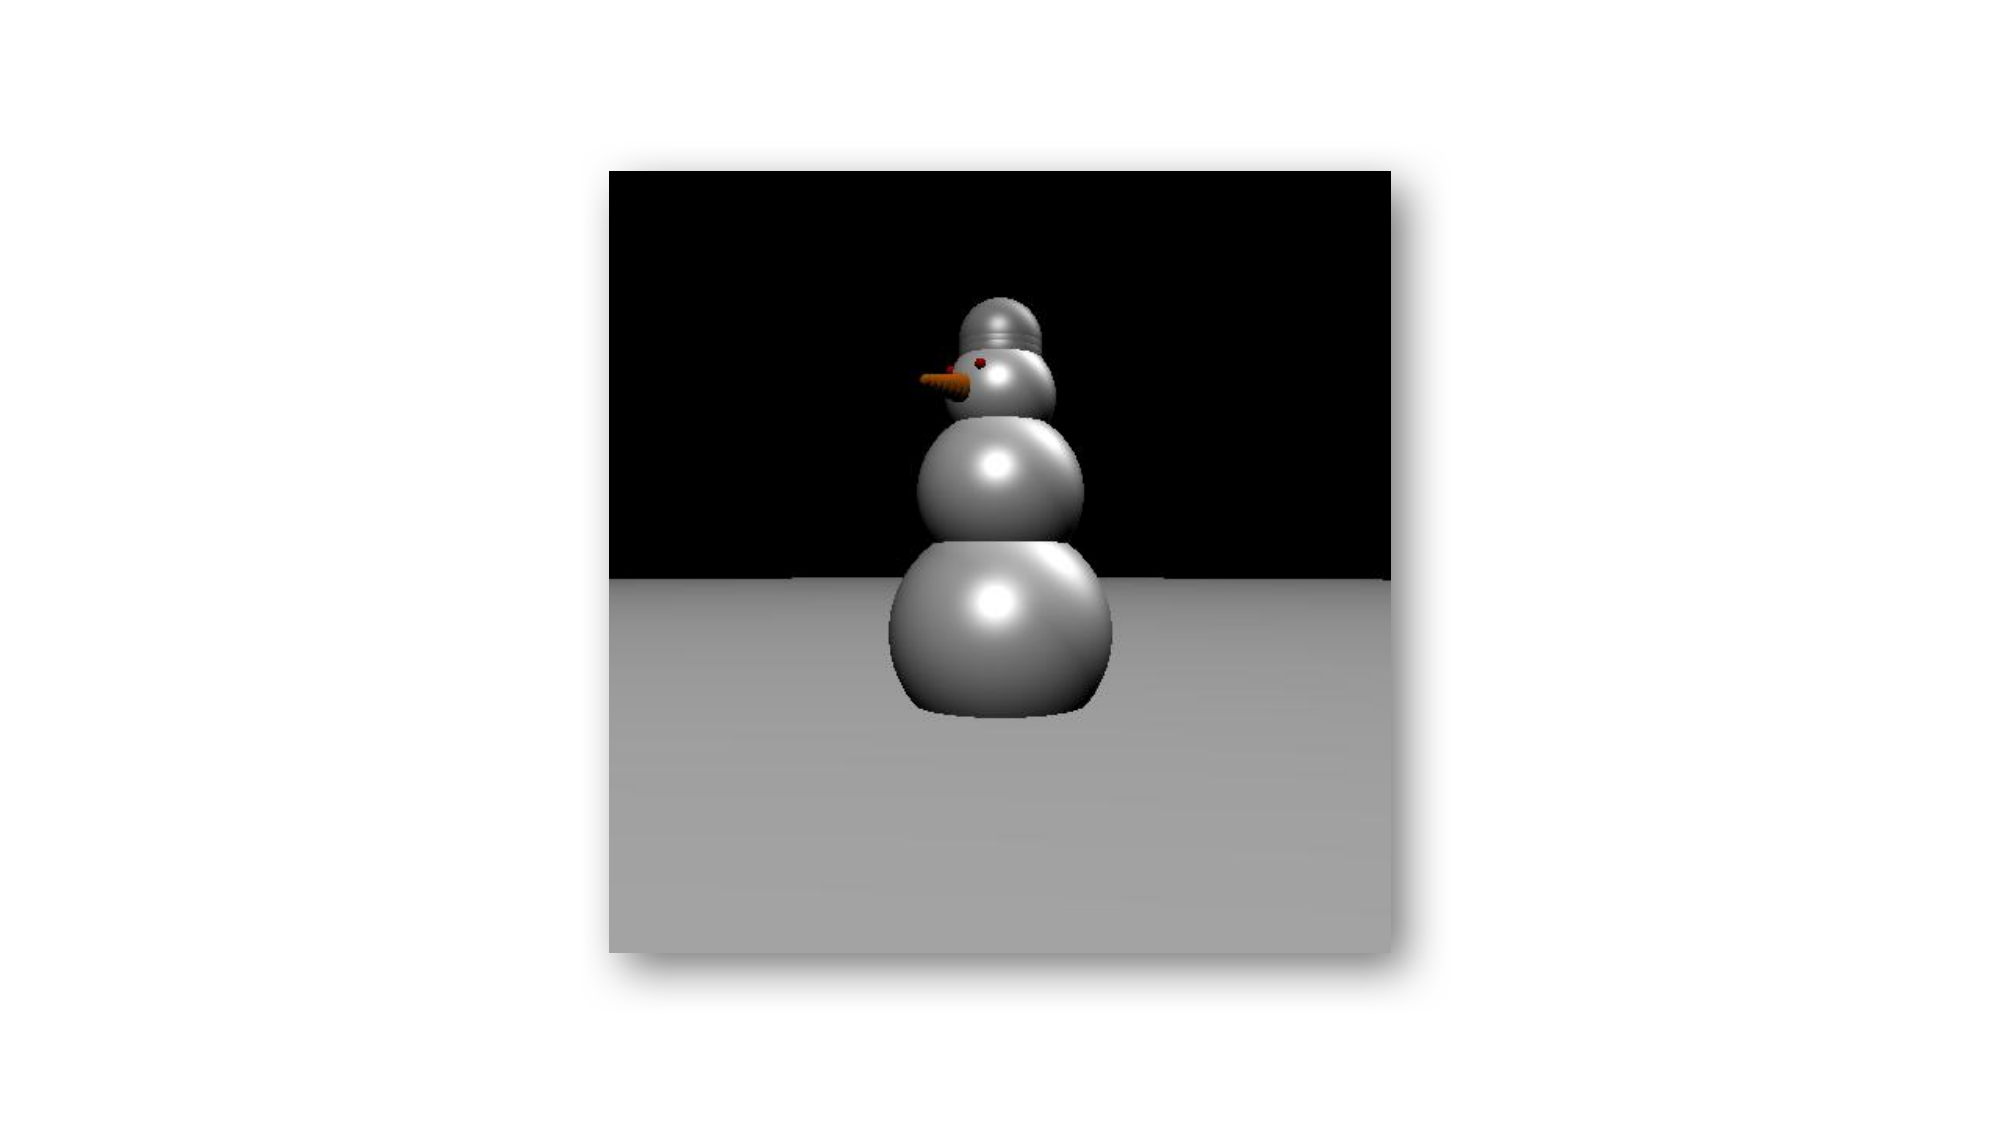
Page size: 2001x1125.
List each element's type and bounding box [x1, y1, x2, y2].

picture [609, 171, 1391, 954]
